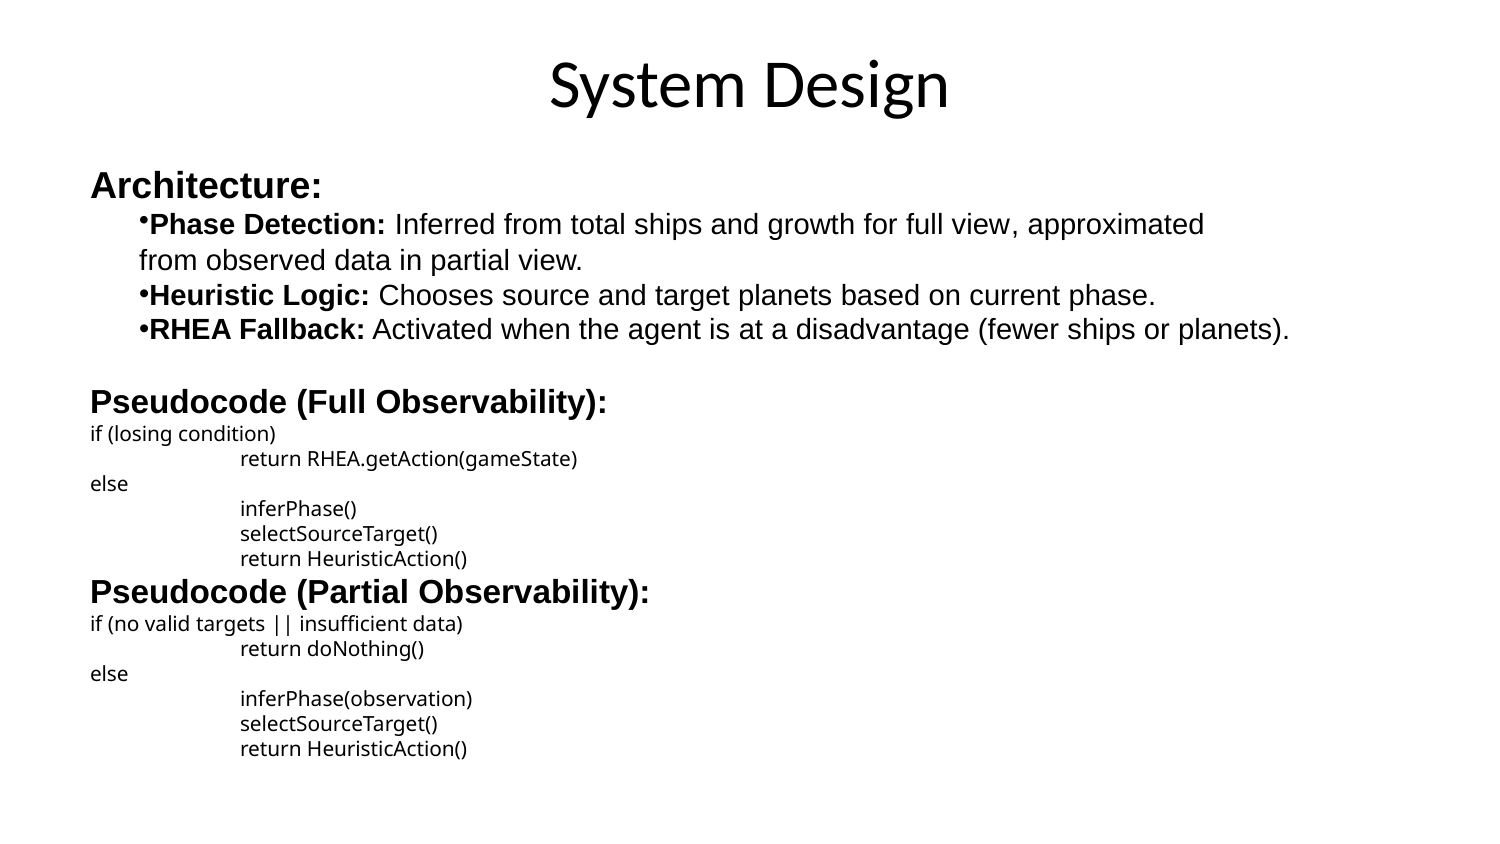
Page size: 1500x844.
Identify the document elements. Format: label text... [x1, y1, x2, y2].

title System Design [75, 9, 1425, 150]
list Architecture: Phase Detection: Inferred from total ships and growth for full view, approximated from observed data in partial view. Heuristic Logic: Chooses source and target planets based on current phase. RHEA Fallback: Activated when the agent is at a disadvantage (fewer ships or planets). Pseudocode (Full Observability): if (losing condition) return RHEA.getAction(gameState) else inferPhase() selectSourceTarget() return HeuristicAction() Pseudocode (Partial Observability): if (no valid targets || insufficient data) return doNothing() else inferPhase(observation) selectSourceTarget() return HeuristicAction() [75, 153, 1310, 768]
